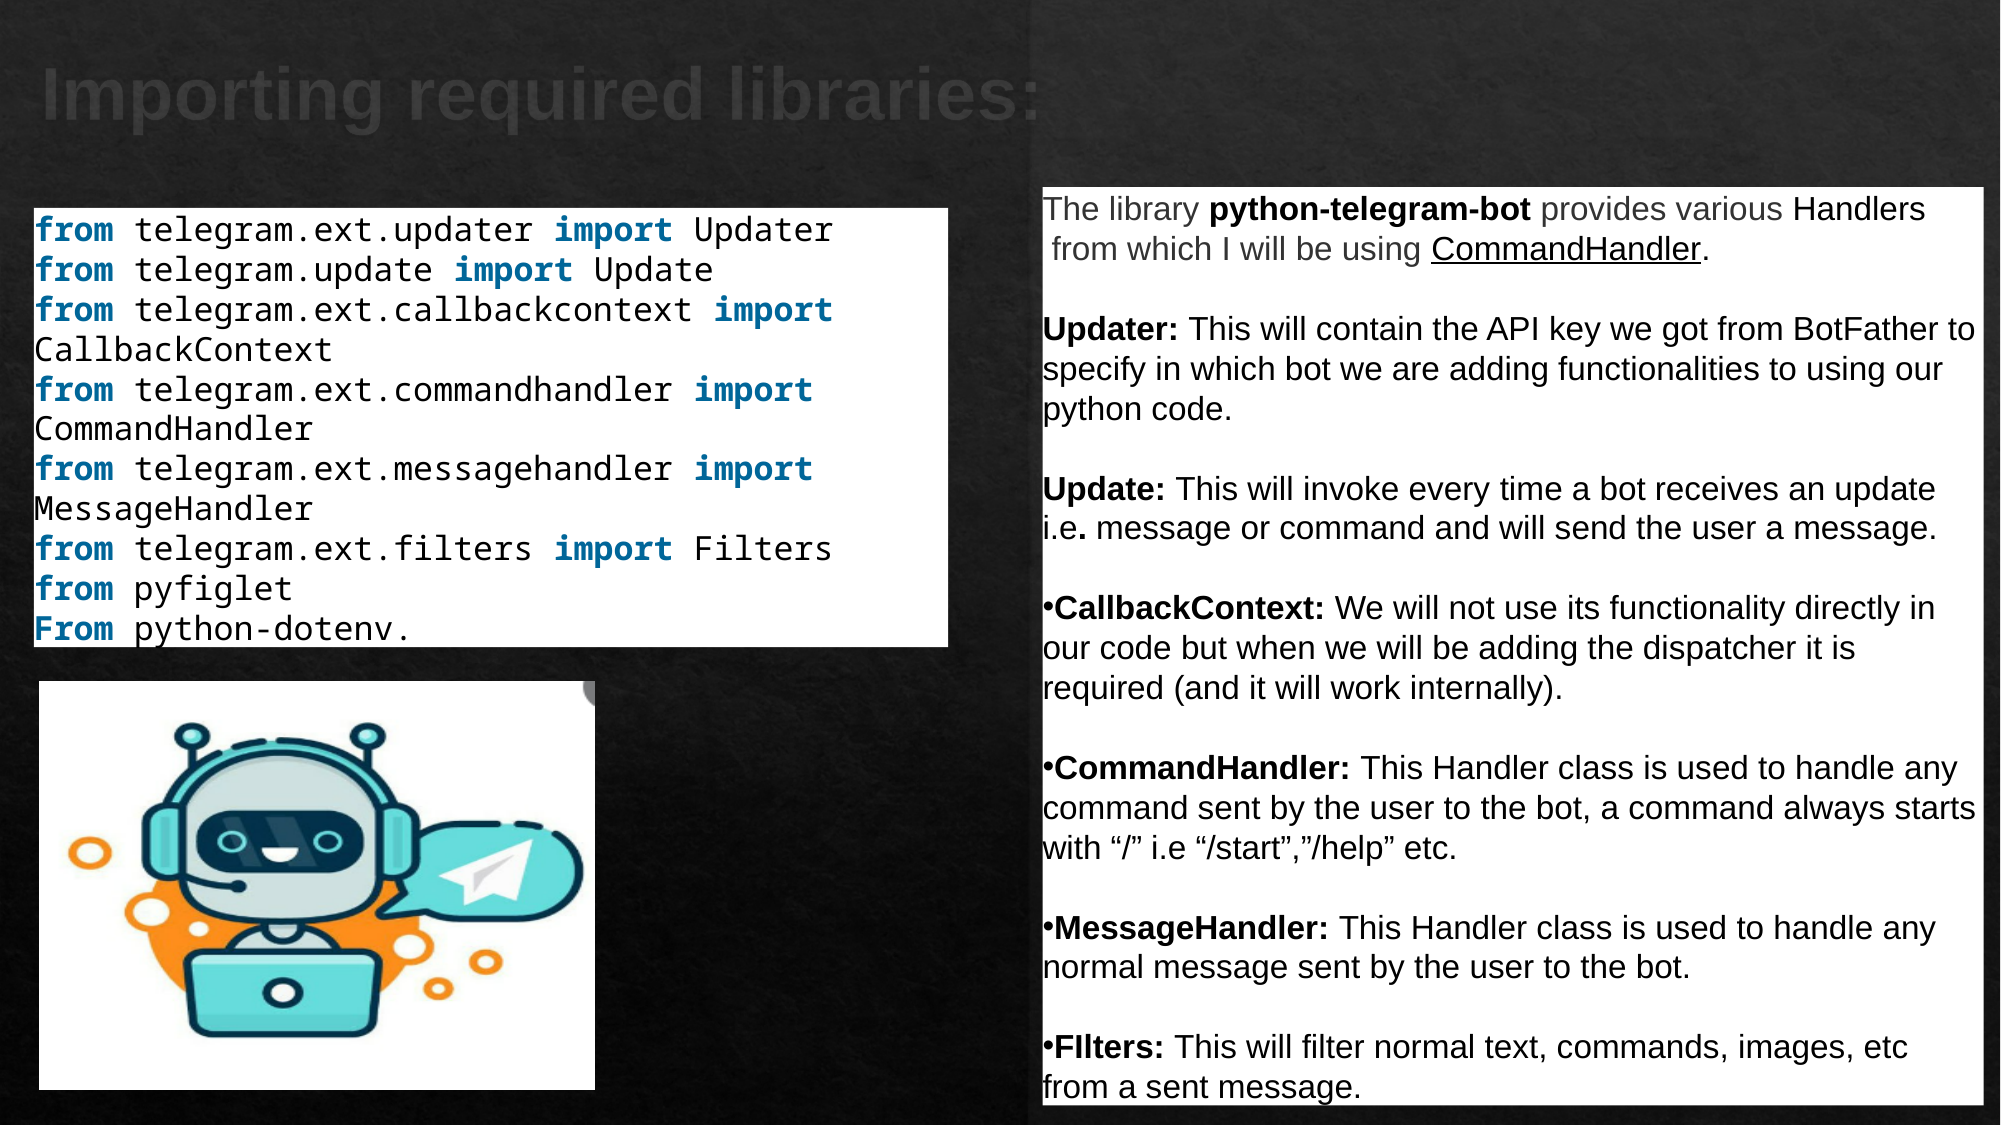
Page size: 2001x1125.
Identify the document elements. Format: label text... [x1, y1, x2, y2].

text_box Importing required libraries: [25, 39, 1018, 225]
text_box [0, 0, 1021, 1125]
picture [39, 680, 595, 1091]
text_box from telegram.ext.updater import Updater from telegram.update import Update from telegram.ext.callbackcontext import CallbackContext from telegram.ext.commandhandler import CommandHandler from telegram.ext.messagehandler import MessageHandler from telegram.ext.filters import Filters from pyfiglet From python-dotenv. [33, 207, 949, 648]
picture [1026, 0, 2000, 1125]
